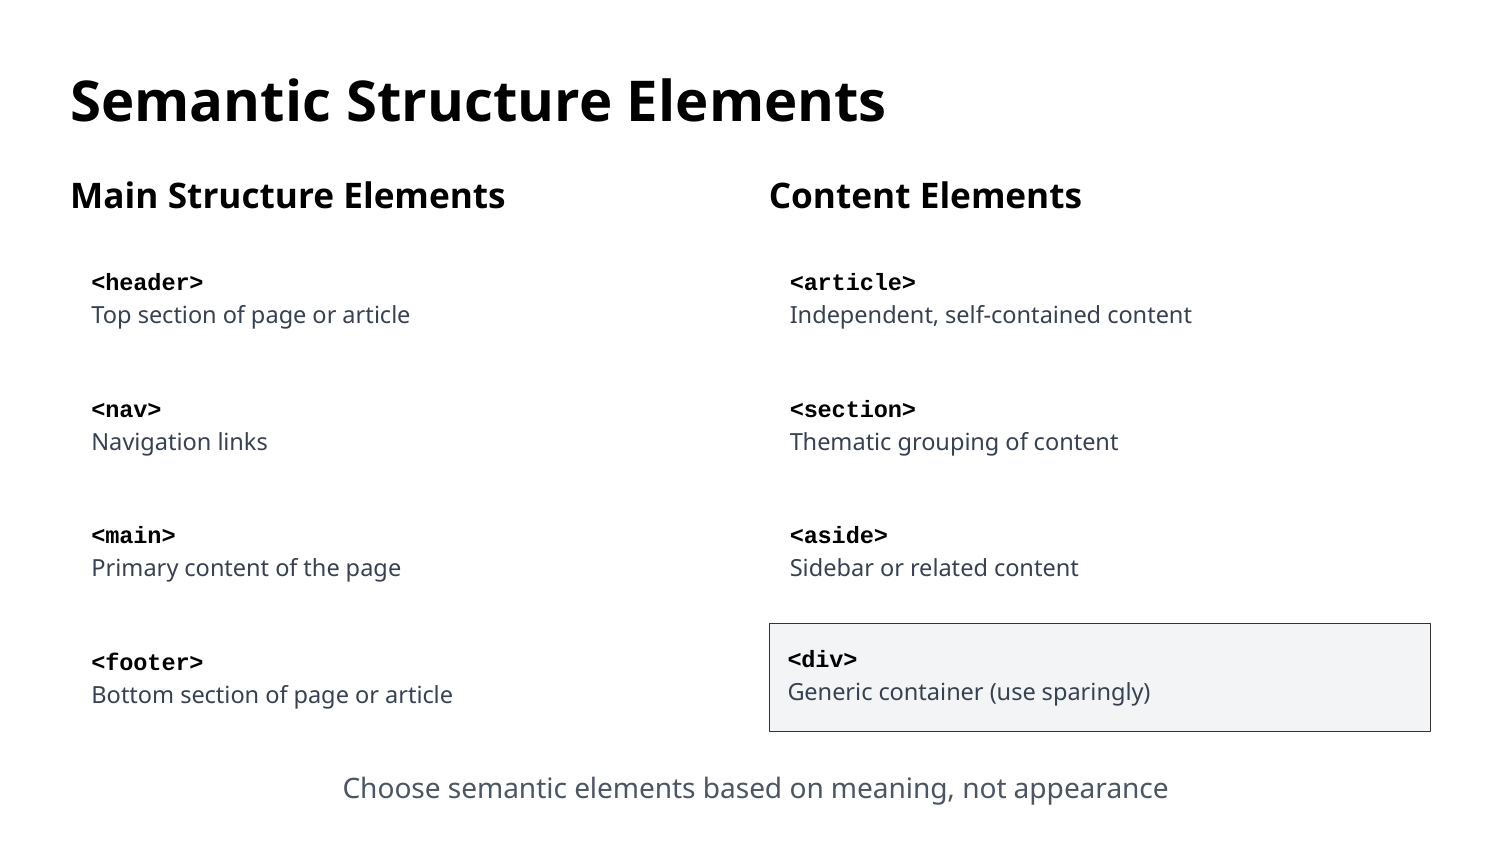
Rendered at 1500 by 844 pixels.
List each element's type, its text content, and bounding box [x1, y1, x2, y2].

text_box <article> [789, 267, 1421, 296]
text_box <footer> [91, 646, 722, 676]
text_box Primary content of the page [91, 553, 722, 582]
text_box Generic container (use sparingly) [787, 677, 1423, 706]
text_box Choose semantic elements based on meaning, not appearance [70, 770, 1442, 805]
text_box Thematic grouping of content [789, 426, 1421, 455]
text_box <aside> [789, 520, 1421, 549]
text_box <header> [91, 267, 722, 296]
text_box <main> [91, 520, 722, 549]
text_box <nav> [91, 393, 722, 422]
text_box <div> [787, 644, 1423, 673]
text_box <section> [789, 393, 1421, 422]
text_box Sidebar or related content [789, 553, 1421, 582]
text_box Bottom section of page or article [91, 679, 722, 708]
text_box Main Structure Elements [70, 173, 743, 216]
text_box Top section of page or article [91, 299, 722, 329]
text_box Independent, self-contained content [789, 299, 1421, 329]
text_box Navigation links [91, 426, 722, 455]
text_box [768, 623, 1430, 732]
text_box Content Elements [768, 173, 1442, 216]
text_box Semantic Structure Elements [70, 64, 1442, 133]
